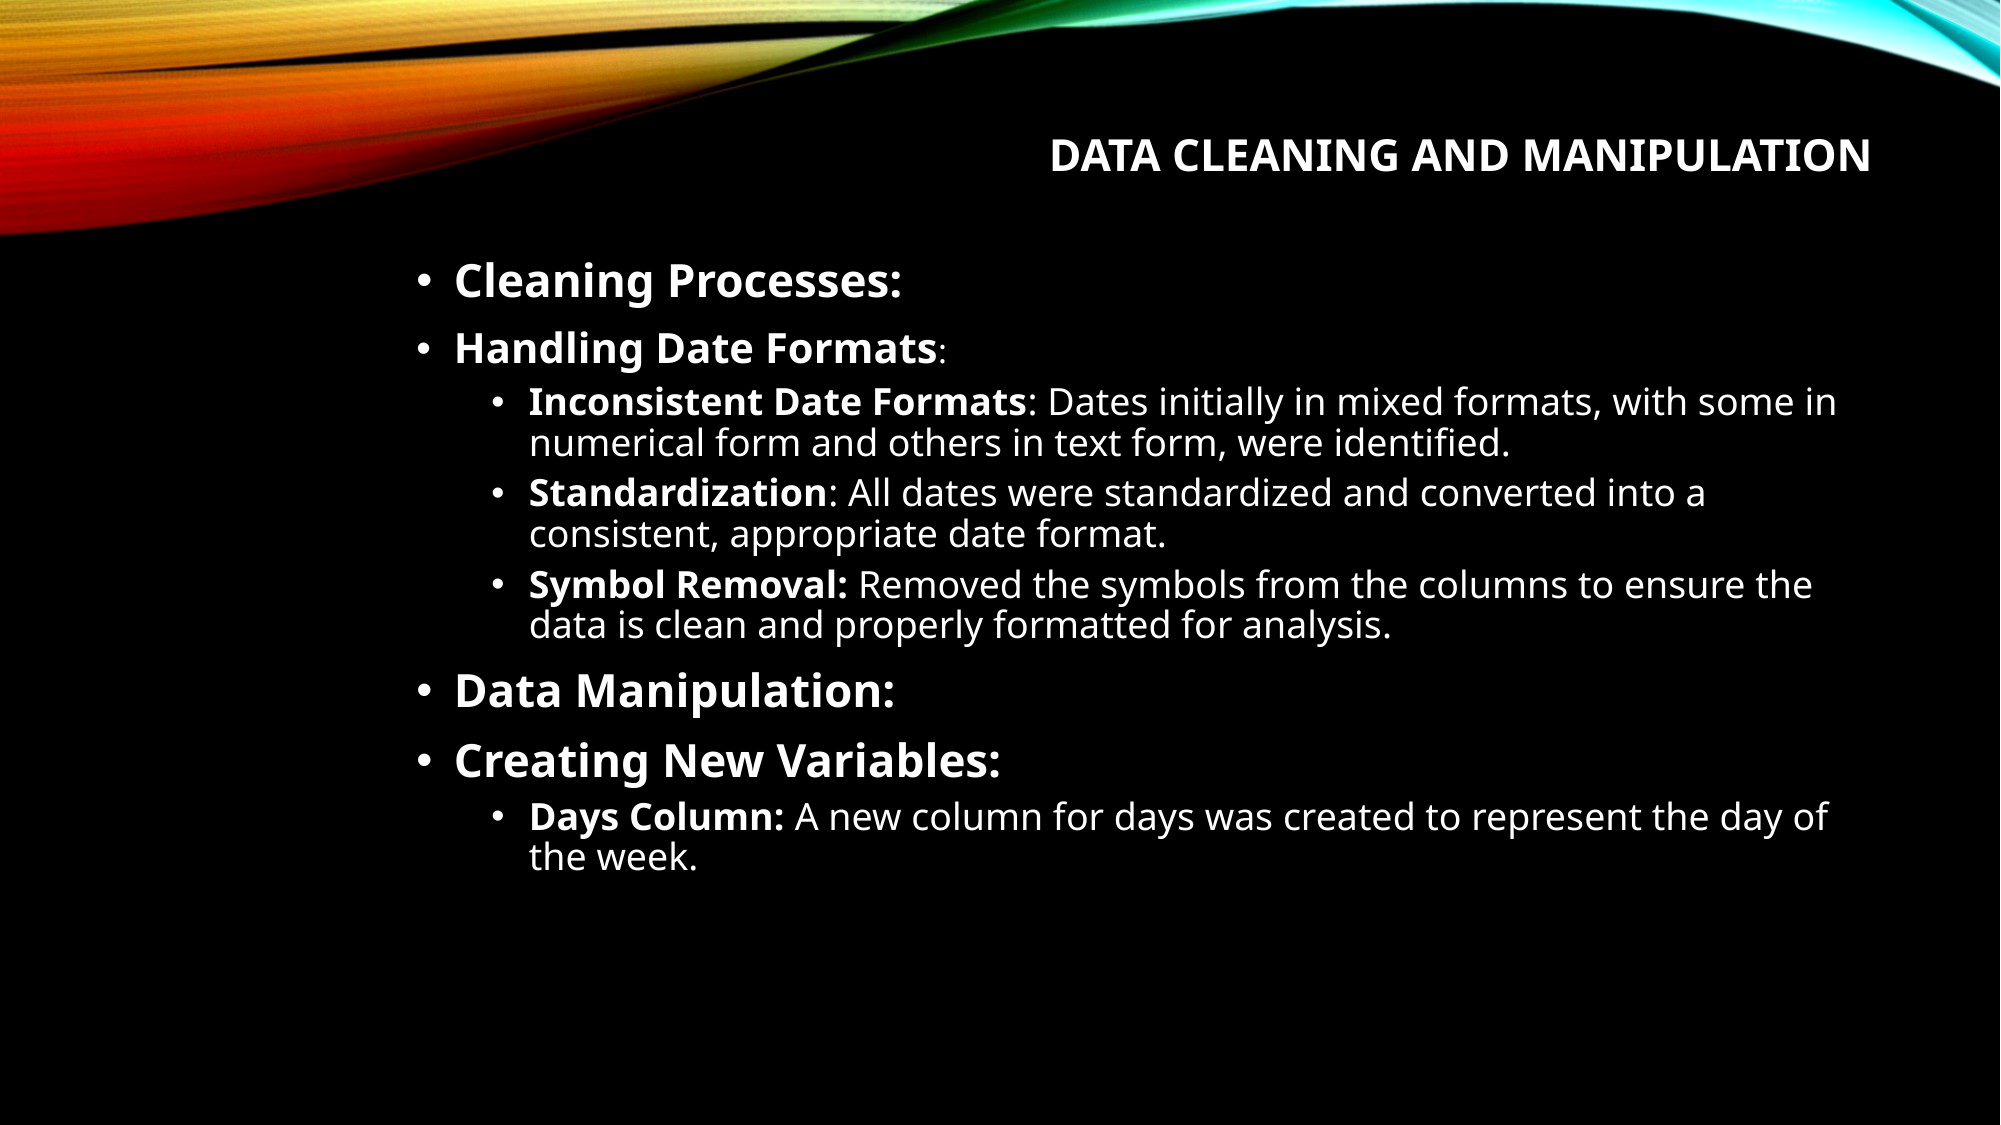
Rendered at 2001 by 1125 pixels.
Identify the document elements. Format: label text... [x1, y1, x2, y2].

list Cleaning Processes: Handling Date Formats: Inconsistent Date Formats: Dates initially in mixed formats, with some in numerical form and others in text form, were identified. Standardization: All dates were standardized and converted into a consistent, appropriate date format. Symbol Removal: Removed the symbols from the columns to ensure the data is clean and properly formatted for analysis. Data Manipulation: Creating New Variables: Days Column: A new column for days was created to represent the day of the week. [401, 249, 1888, 1043]
title Data Cleaning and Manipulation [474, 125, 1888, 249]
picture [0, 0, 2000, 237]
